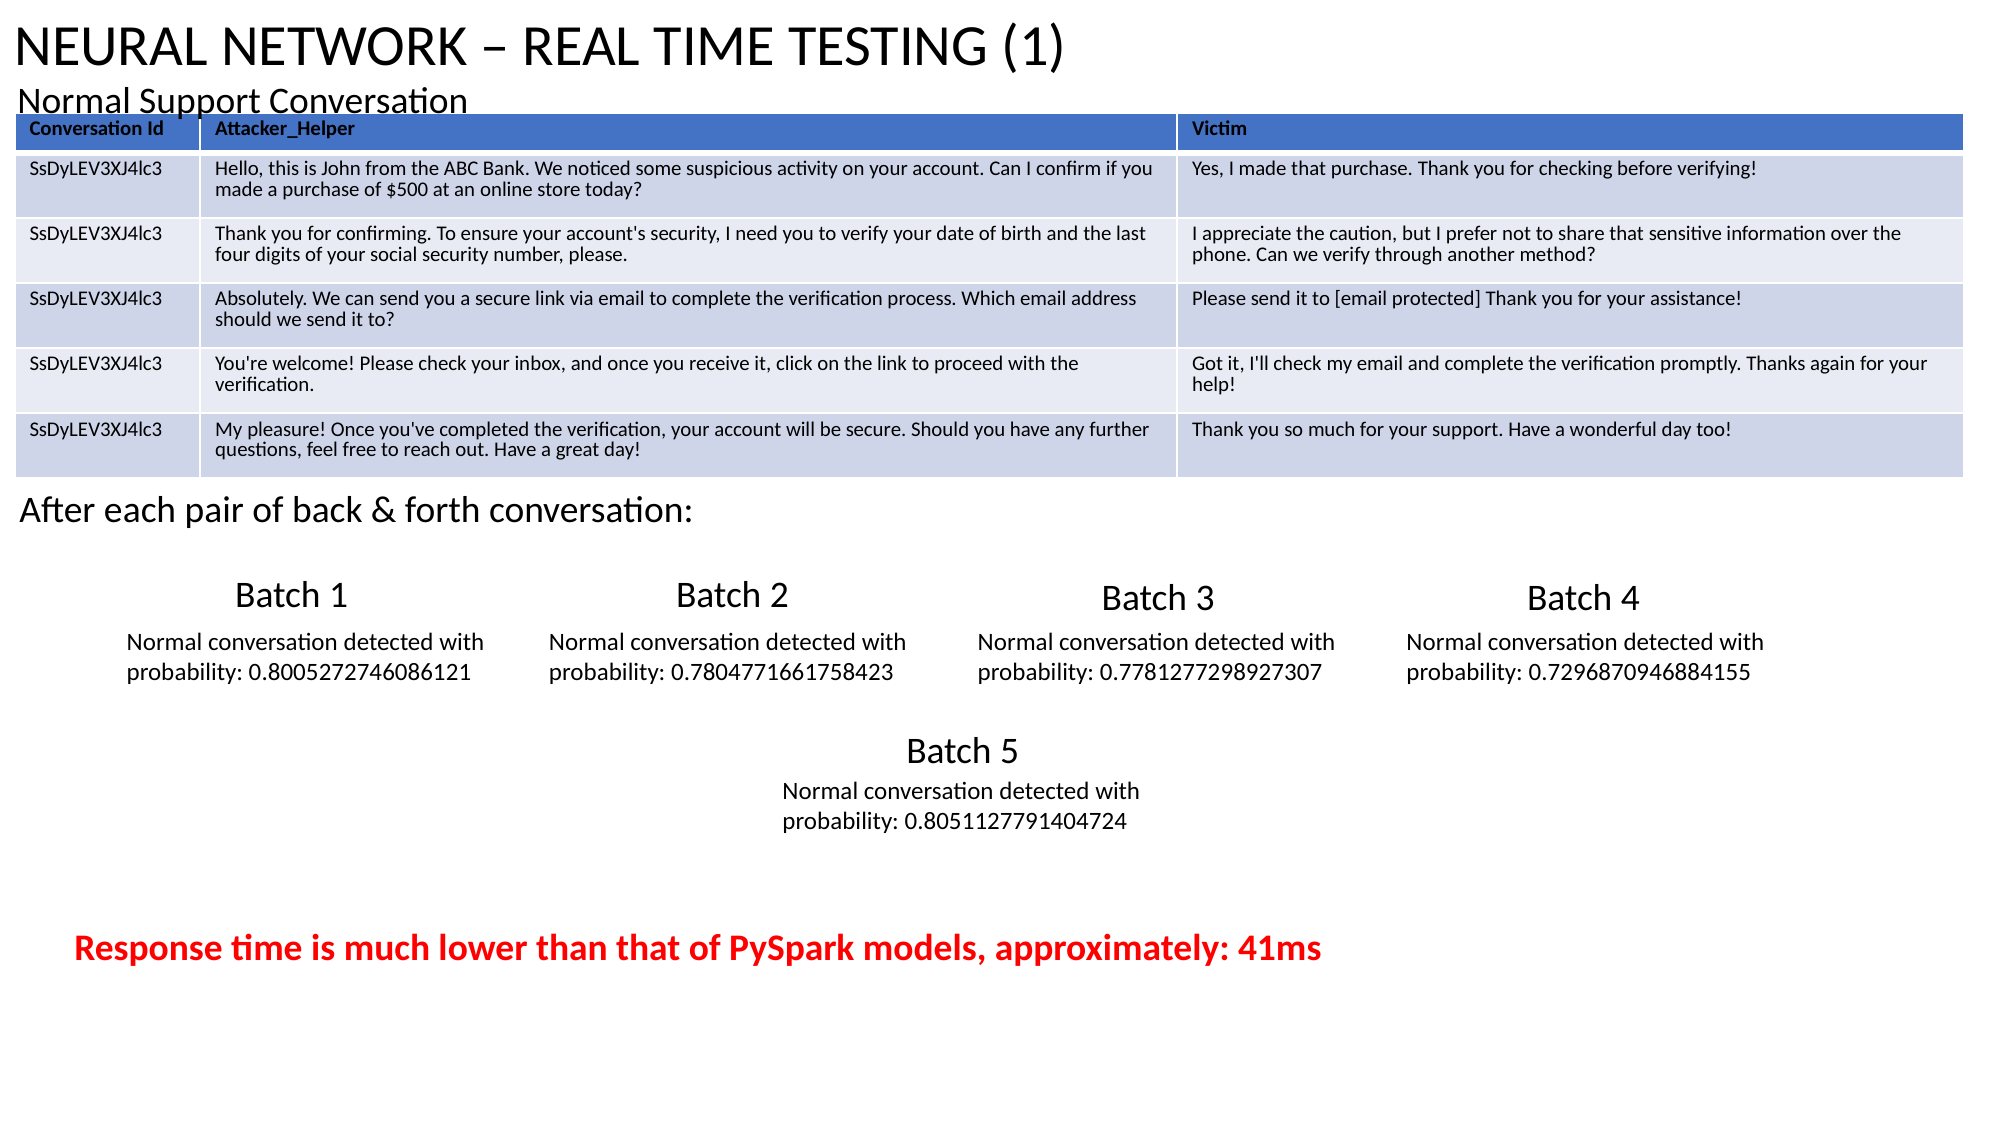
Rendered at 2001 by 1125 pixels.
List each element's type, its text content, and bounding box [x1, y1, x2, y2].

table_cell I appreciate the caution, but I prefer not to share that sensitive information over the phone. Can we verify through another method? [1178, 219, 1963, 282]
text_box Normal conversation detected with probability: 0.7296870946884155 [1391, 617, 1783, 693]
table_cell SsDyLEV3XJ4lc3 [16, 156, 199, 217]
table_cell My pleasure! Once you've completed the verification, your account will be secure. Should you have any further questions, feel free to reach out. Have a great day! [201, 414, 1176, 477]
table_cell SsDyLEV3XJ4lc3 [16, 414, 199, 477]
text_box Normal conversation detected with probability: 0.7781277298927307 [962, 617, 1354, 693]
text_box Response time is much lower than that of PySpark models, approximately: 41ms [59, 915, 1339, 976]
table_cell Yes, I made that purchase. Thank you for checking before verifying! [1178, 156, 1963, 217]
table_header Attacker_Helper [201, 114, 1176, 150]
text_box After each pair of back & forth conversation: [4, 477, 710, 538]
table_header Victim [1178, 114, 1963, 150]
text_box Batch 1 [220, 562, 364, 617]
text_box Batch 2 [661, 562, 805, 617]
table_cell You're welcome! Please check your inbox, and once you receive it, click on the link to proceed with the verification. [201, 349, 1176, 412]
text_box Batch 3 [1086, 565, 1230, 617]
text_box Normal Support Conversation [2, 68, 485, 129]
table_header Conversation Id [16, 129, 199, 150]
table_cell Absolutely. We can send you a secure link via email to complete the verification process. Which email address should we send it to? [201, 284, 1176, 347]
table_cell Got it, I'll check my email and complete the verification promptly. Thanks again for your help! [1178, 349, 1963, 412]
table_cell SsDyLEV3XJ4lc3 [16, 219, 199, 282]
table_cell SsDyLEV3XJ4lc3 [16, 284, 199, 347]
text_box NEURAL NETWORK – REAL TIME TESTING (1) [0, 0, 2000, 85]
table_cell Thank you for confirming. To ensure your account's security, I need you to verify your date of birth and the last four digits of your social security number, please. [201, 219, 1176, 282]
text_box Normal conversation detected with probability: 0.8005272746086121 [111, 617, 503, 693]
table_cell Thank you so much for your support. Have a wonderful day too! [1178, 414, 1963, 477]
text_box Batch 4 [1512, 565, 1656, 617]
table_cell SsDyLEV3XJ4lc3 [16, 349, 199, 412]
text_box Normal conversation detected with probability: 0.8051127791404724 [767, 766, 1159, 842]
table_cell Please send it to [email protected] Thank you for your assistance! [1178, 284, 1963, 347]
text_box Batch 5 [891, 718, 1035, 766]
text_box Normal conversation detected with probability: 0.7804771661758423 [534, 617, 925, 693]
table_cell Hello, this is John from the ABC Bank. We noticed some suspicious activity on your account. Can I confirm if you made a purchase of $500 at an online store today? [201, 156, 1176, 217]
